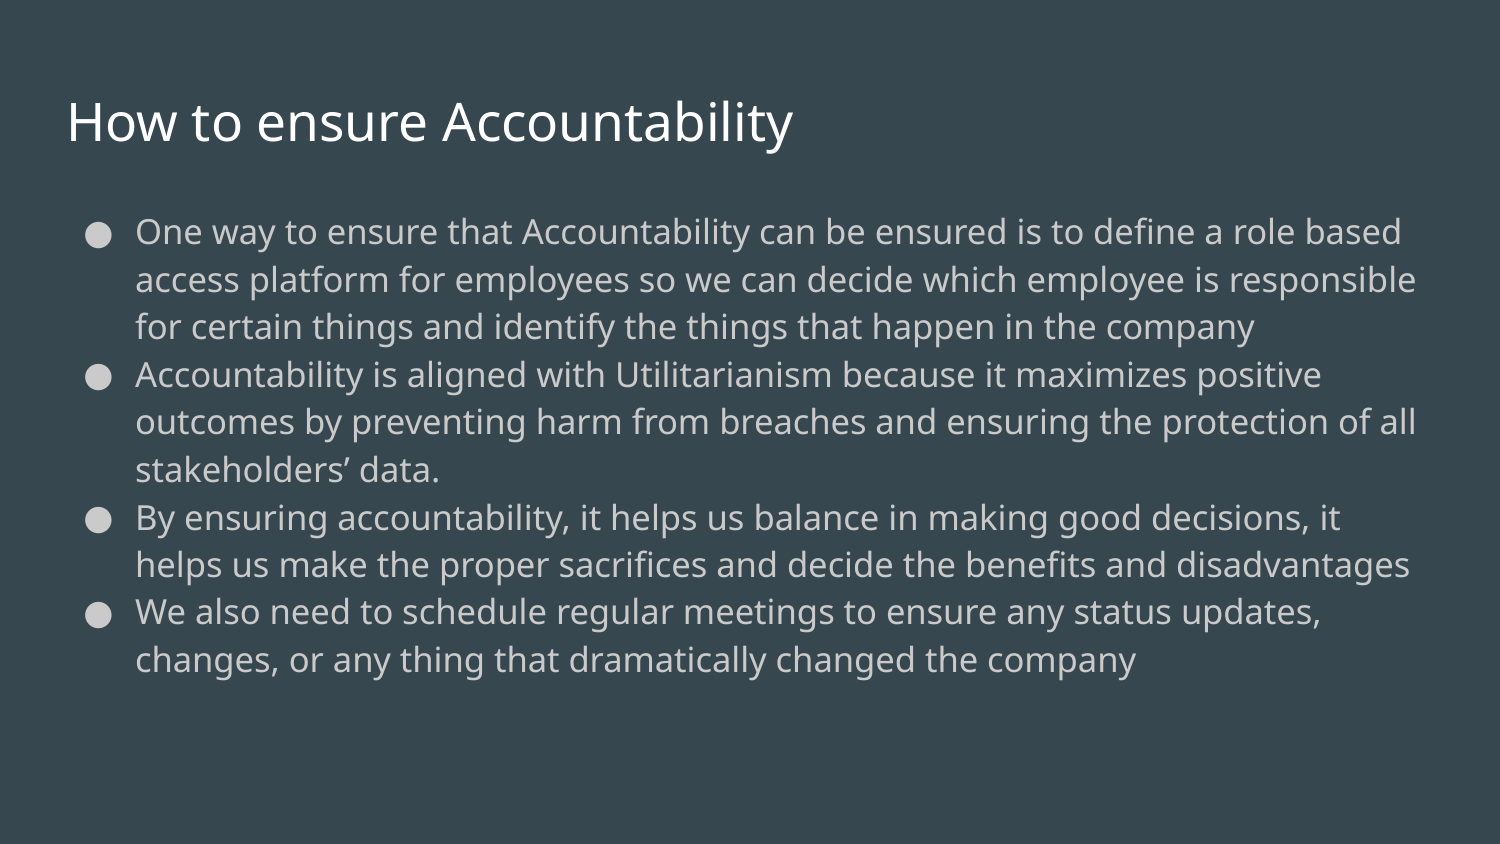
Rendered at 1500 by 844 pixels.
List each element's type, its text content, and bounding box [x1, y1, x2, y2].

list One way to ensure that Accountability can be ensured is to define a role based access platform for employees so we can decide which employee is responsible for certain things and identify the things that happen in the company Accountability is aligned with Utilitarianism because it maximizes positive outcomes by preventing harm from breaches and ensuring the protection of all stakeholders’ data. By ensuring accountability, it helps us balance in making good decisions, it helps us make the proper sacrifices and decide the benefits and disadvantages We also need to schedule regular meetings to ensure any status updates, changes, or any thing that dramatically changed the company [51, 189, 1449, 750]
title How to ensure Accountability [51, 72, 1449, 167]
